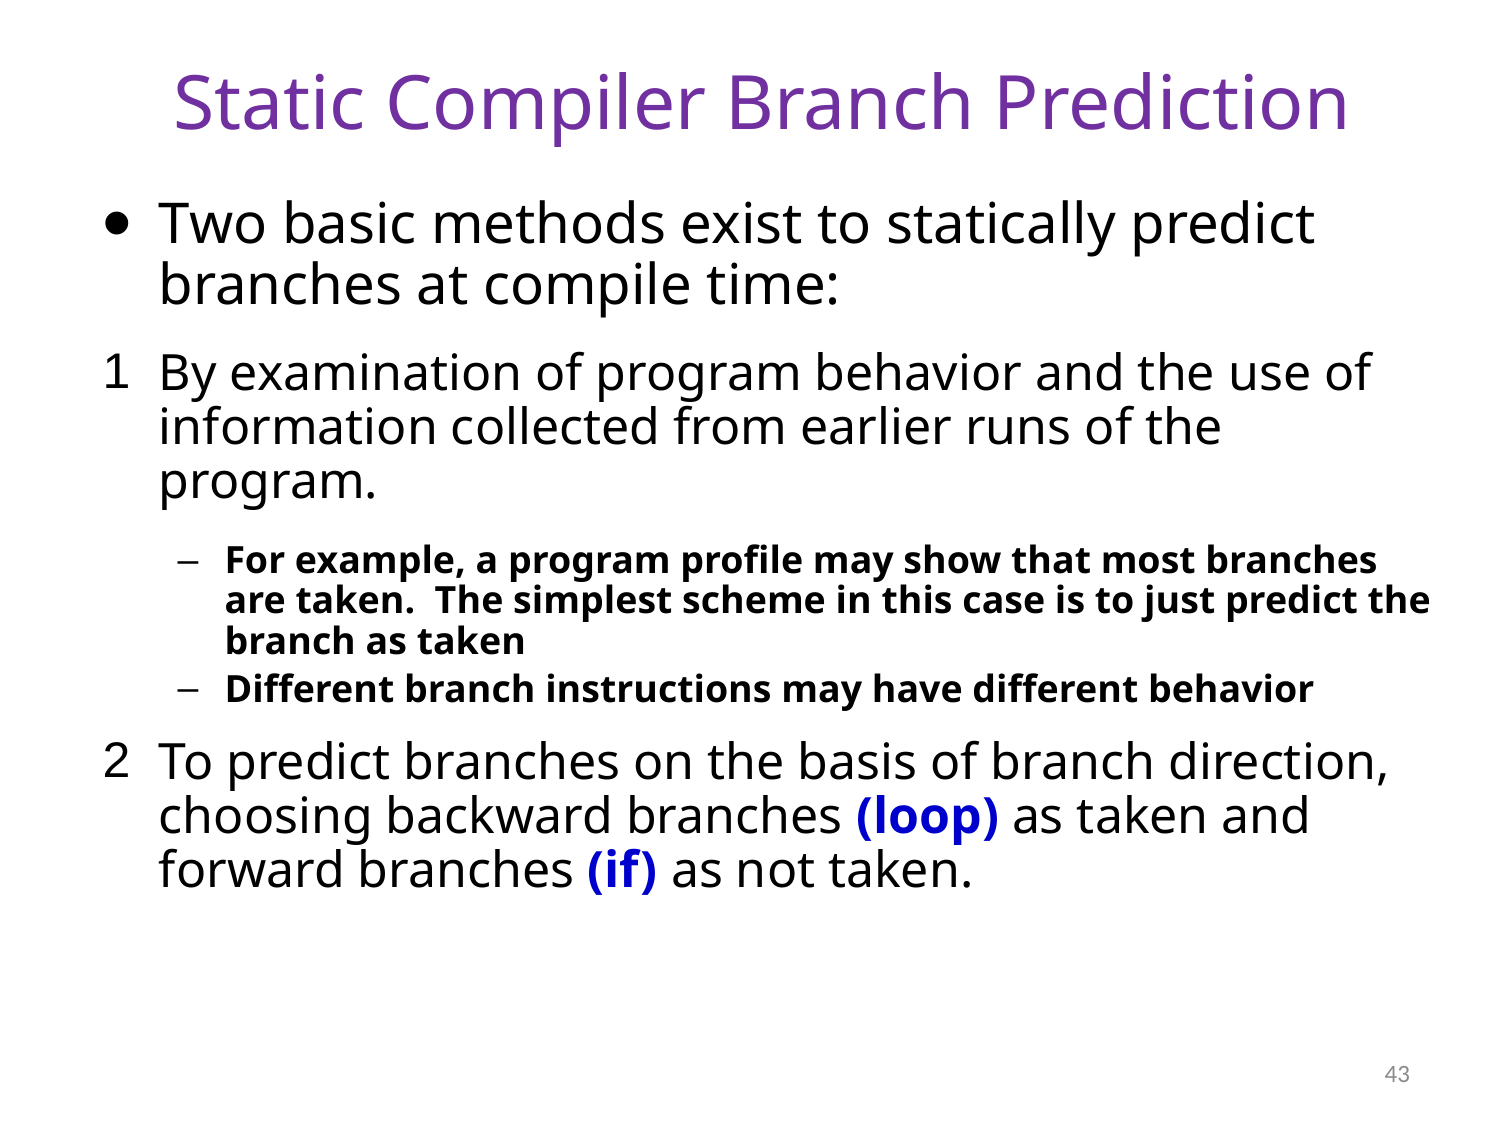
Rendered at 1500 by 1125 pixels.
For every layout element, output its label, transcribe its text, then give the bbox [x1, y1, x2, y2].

title Static Compiler Branch Prediction [87, 50, 1438, 150]
slide_number 43 [1074, 1075, 1425, 1103]
list Two basic methods exist to statically predict branches at compile time: By examination of program behavior and the use of information collected from earlier runs of the program. For example, a program profile may show that most branches are taken. The simplest scheme in this case is to just predict the branch as taken Different branch instructions may have different behavior To predict branches on the basis of branch direction, choosing backward branches (loop) as taken and forward branches (if) as not taken. [87, 187, 1450, 1075]
